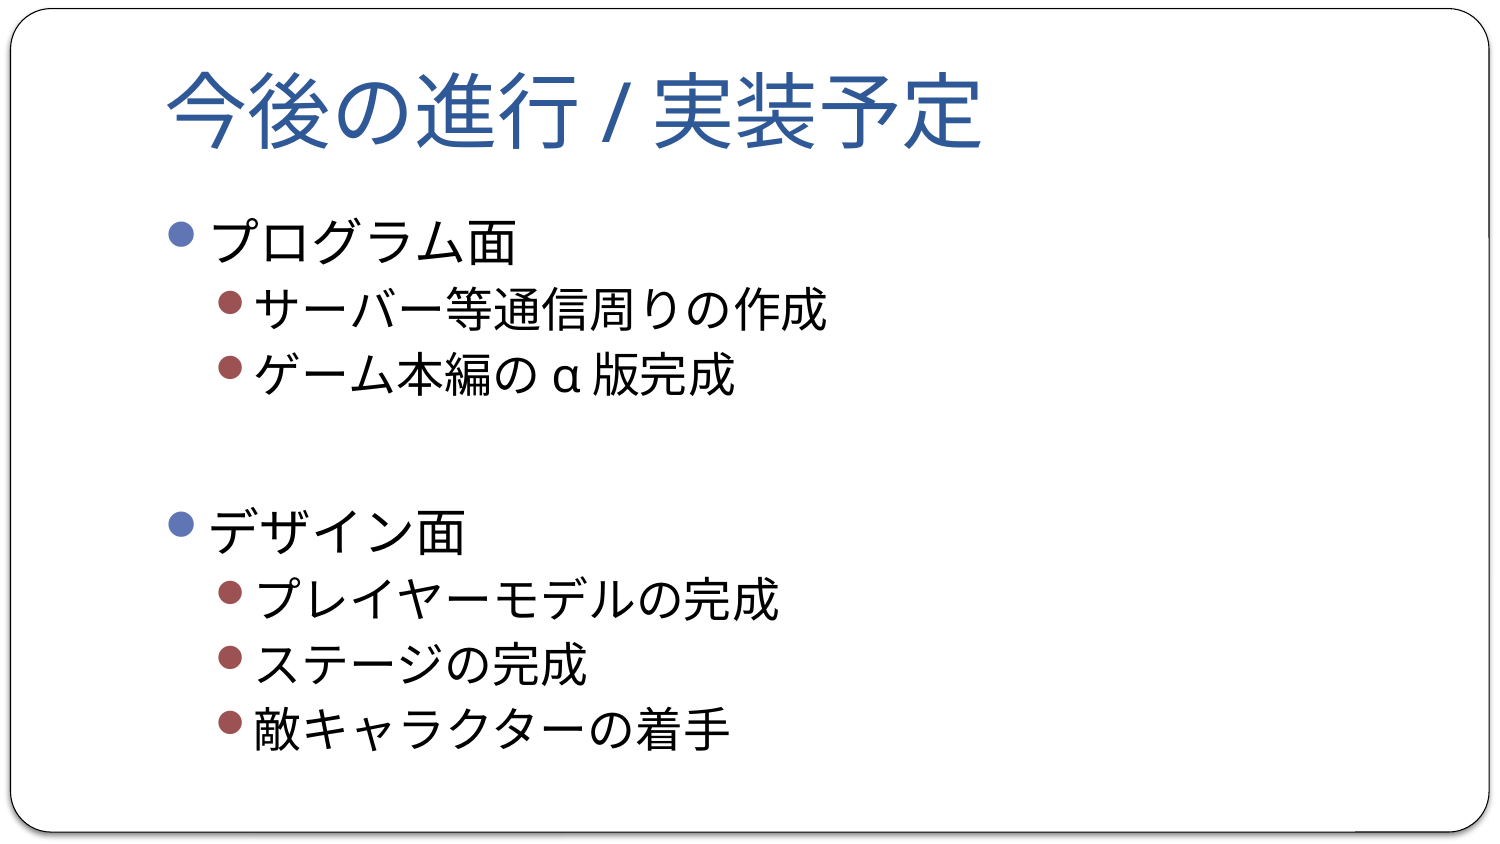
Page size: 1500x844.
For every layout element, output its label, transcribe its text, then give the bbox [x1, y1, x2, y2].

list プログラム面 サーバー等通信周りの作成 ゲーム本編のα版完成 デザイン面 プレイヤーモデルの完成 ステージの完成 敵キャラクターの着手 [150, 201, 1425, 765]
title 今後の進行/実装予定 [150, 33, 1425, 175]
